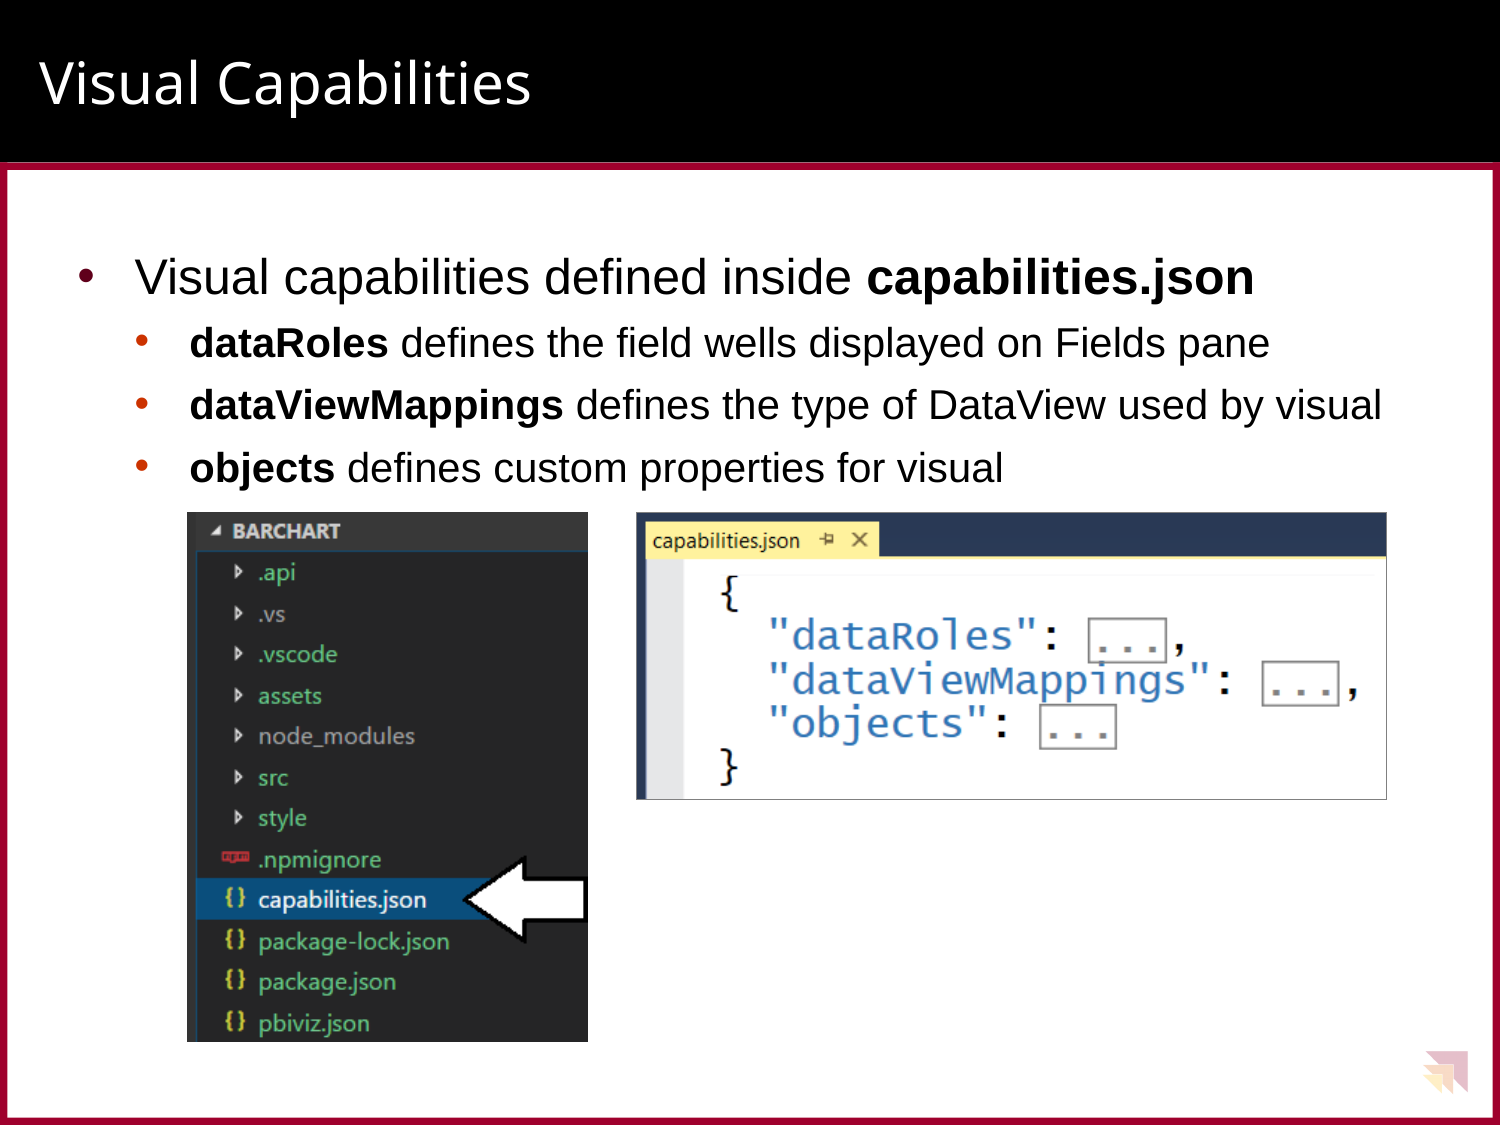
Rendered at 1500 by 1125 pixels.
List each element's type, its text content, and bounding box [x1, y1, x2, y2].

picture [635, 512, 1387, 801]
title Visual Capabilities [24, 12, 1438, 150]
picture [187, 512, 588, 1043]
list Visual capabilities defined inside capabilities.json dataRoles defines the field wells displayed on Fields pane dataViewMappings defines the type of DataView used by visual objects defines custom properties for visual [62, 237, 1438, 1088]
